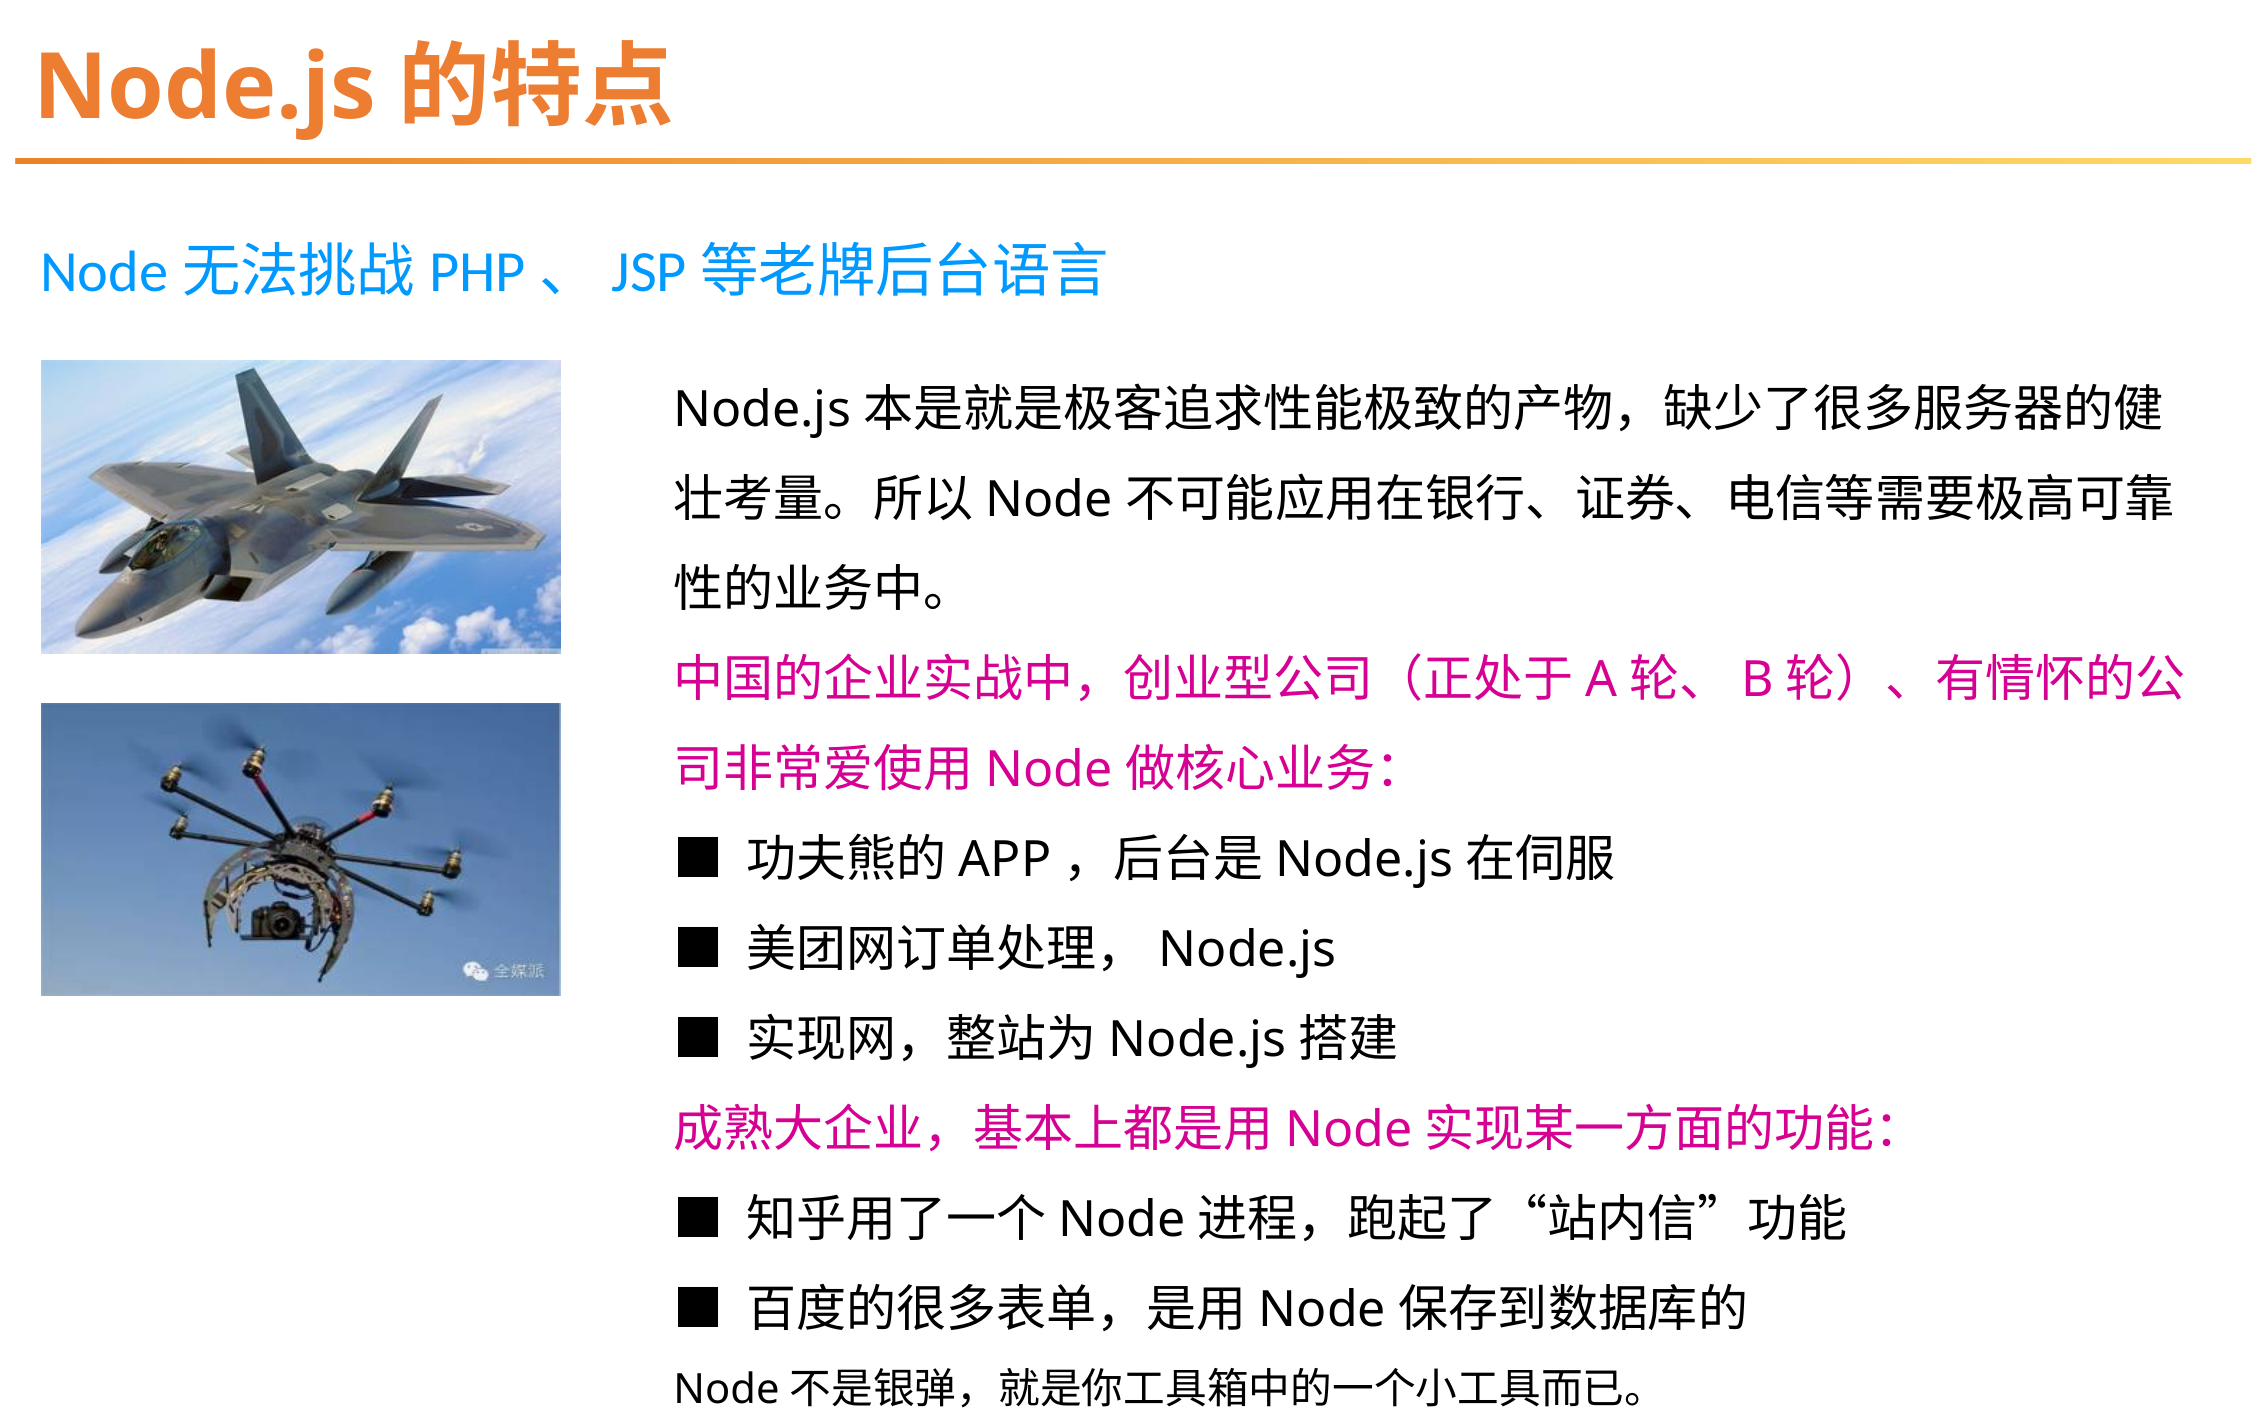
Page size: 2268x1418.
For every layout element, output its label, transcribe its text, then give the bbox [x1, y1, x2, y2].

text_box [14, 157, 2252, 165]
picture [41, 703, 561, 996]
text_box Node无法挑战PHP、JSP等老牌后台语言 [25, 225, 1444, 311]
picture [41, 360, 561, 654]
text_box Node.js本是就是极客追求性能极致的产物，缺少了很多服务器的健壮考量。所以Node不可能应用在银行、证券、电信等需要极高可靠性的业务中。 中国的企业实战中，创业型公司（正处于A轮、B轮）、有情怀的公司非常爱使用Node做核心业务： ■ 功夫熊的APP，后台是Node.js在伺服 ■ 美团网订单处理，Node.js ■ 实现网，整站为Node.js搭建 成熟大企业，基本上都是用Node实现某一方面的功能： ■ 知乎用了一个Node进程，跑起了“站内信”功能 ■ 百度的很多表单，是用Node保存到数据库的 Node不是银弹，就是你工具箱中的一个小工具而已。 [658, 339, 2224, 1418]
text_box Node.js的特点 [18, 19, 1796, 144]
